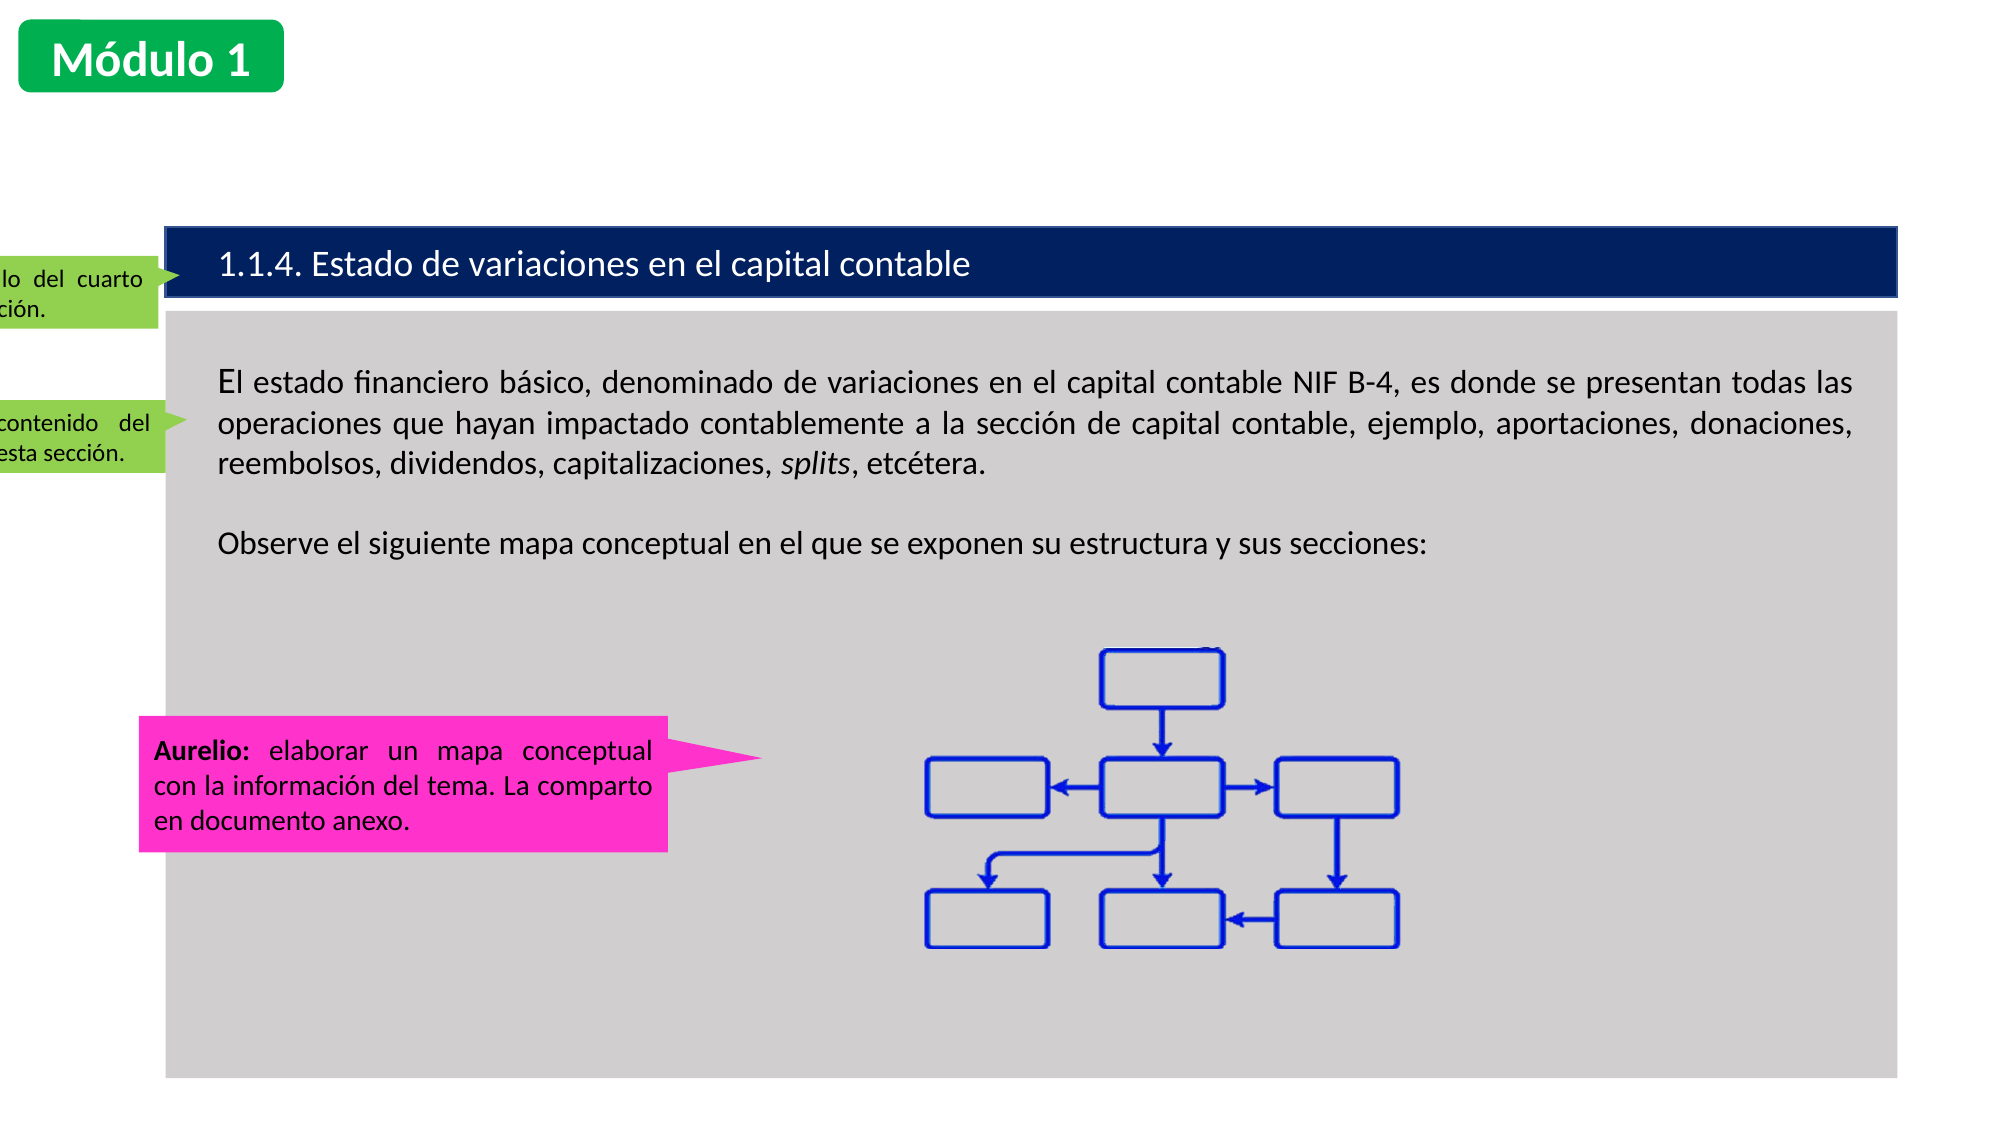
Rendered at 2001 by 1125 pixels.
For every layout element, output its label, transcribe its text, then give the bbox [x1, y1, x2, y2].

text_box Renato: éste el contenido del cuarto apartado de esta sección. [0, 399, 190, 474]
text_box 1.1.4. Estado de variaciones en el capital contable [202, 231, 1798, 292]
text_box Módulo 1 [17, 18, 285, 94]
text_box [164, 226, 1898, 298]
text_box El estado financiero básico, denominado de variaciones en el capital contable NIF B-4, es donde se presentan todas las operaciones que hayan impactado contablemente a la sección de capital contable, ejemplo, aportaciones, donaciones, reembolsos, dividendos, capitalizaciones, splits, etcétera. Observe el siguiente mapa conceptual en el que se exponen su estructura y sus secciones: [202, 349, 1871, 569]
text_box Aurelio: elaborar un mapa conceptual con la información del tema. La comparto en documento anexo. [137, 714, 763, 854]
text_box [164, 310, 1898, 1079]
picture [915, 646, 1406, 949]
text_box Renato: éste el título del cuarto apartado de esta sección. [0, 254, 183, 330]
